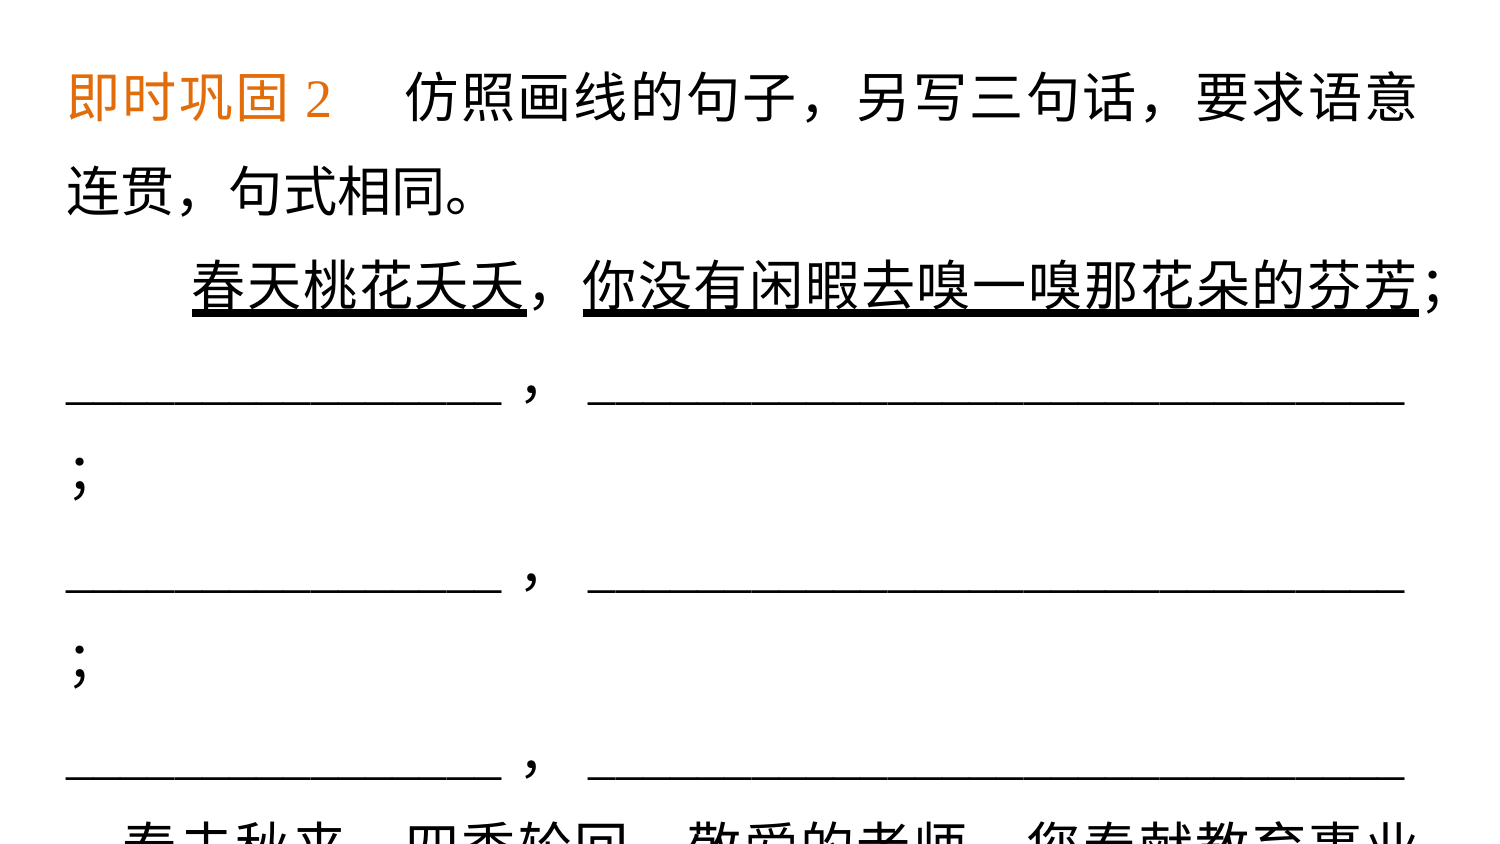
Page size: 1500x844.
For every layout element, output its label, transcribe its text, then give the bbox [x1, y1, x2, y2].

text_box 即时巩固2 仿照画线的句子，另写三句话，要求语意连贯，句式相同。 春天桃花夭夭，你没有闲暇去嗅一嗅那花朵的芬芳；________________，______________________________；________________，______________________________；________________，______________________________。春去秋来，四季轮回，敬爱的老师，您奉献教育事业的一片丹心和热情令人敬佩。 [51, 27, 1434, 844]
